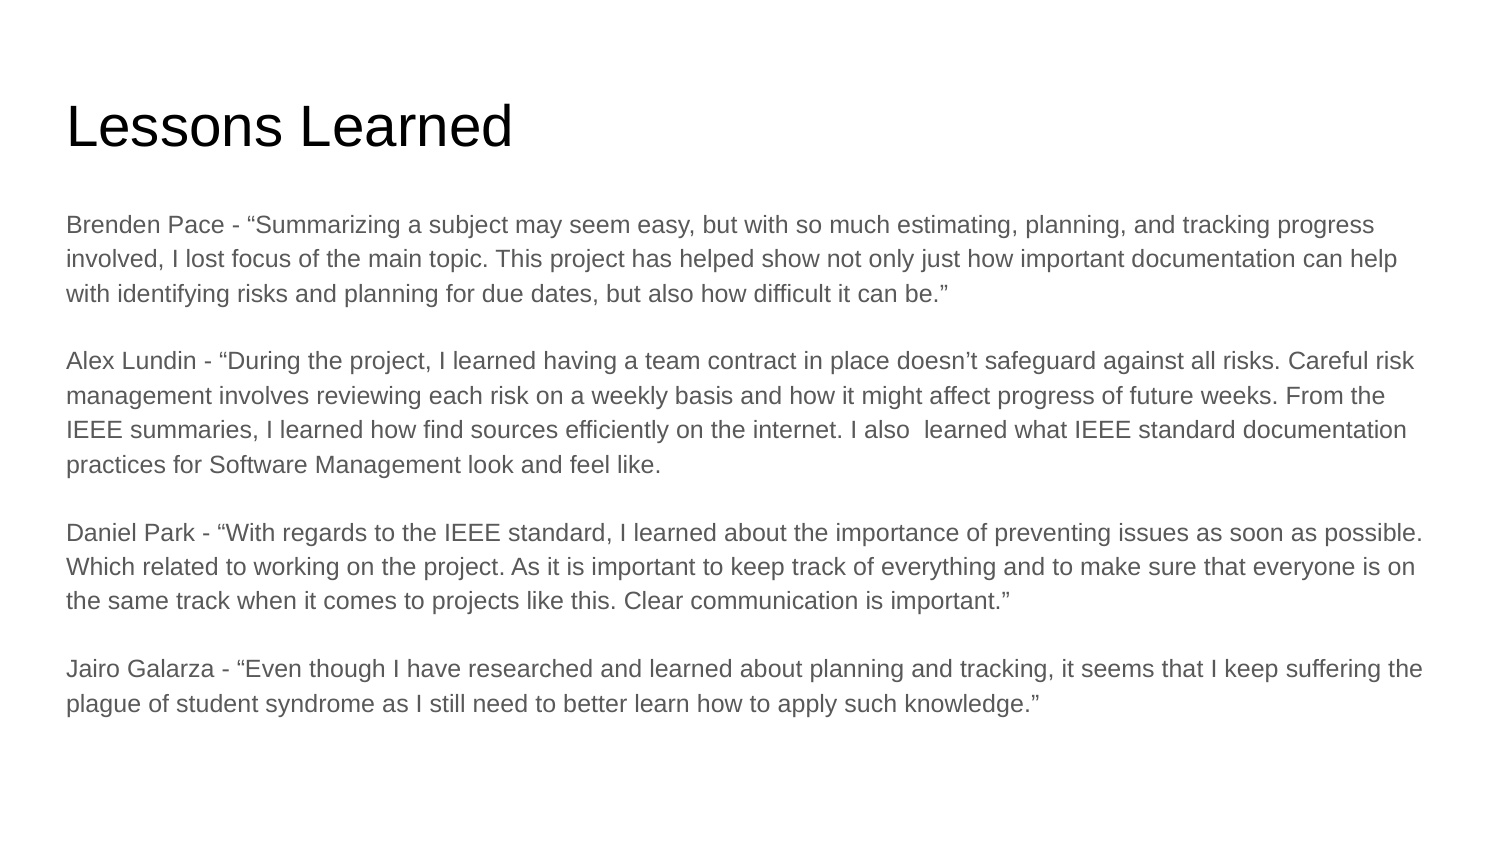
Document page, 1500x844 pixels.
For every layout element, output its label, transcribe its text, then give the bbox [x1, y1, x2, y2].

title Lessons Learned [51, 72, 1449, 167]
list Brenden Pace - “Summarizing a subject may seem easy, but with so much estimating, planning, and tracking progress involved, I lost focus of the main topic. This project has helped show not only just how important documentation can help with identifying risks and planning for due dates, but also how difficult it can be.” Alex Lundin - “During the project, I learned having a team contract in place doesn’t safeguard against all risks. Careful risk management involves reviewing each risk on a weekly basis and how it might affect progress of future weeks. From the IEEE summaries, I learned how find sources efficiently on the internet. I also learned what IEEE standard documentation practices for Software Management look and feel like. Daniel Park - “With regards to the IEEE standard, I learned about the importance of preventing issues as soon as possible. Which related to working on the project. As it is important to keep track of everything and to make sure that everyone is on the same track when it comes to projects like this. Clear communication is important.” Jairo Galarza - “Even though I have researched and learned about planning and tracking, it seems that I keep suffering the plague of student syndrome as I still need to better learn how to apply such knowledge.” [51, 189, 1449, 750]
